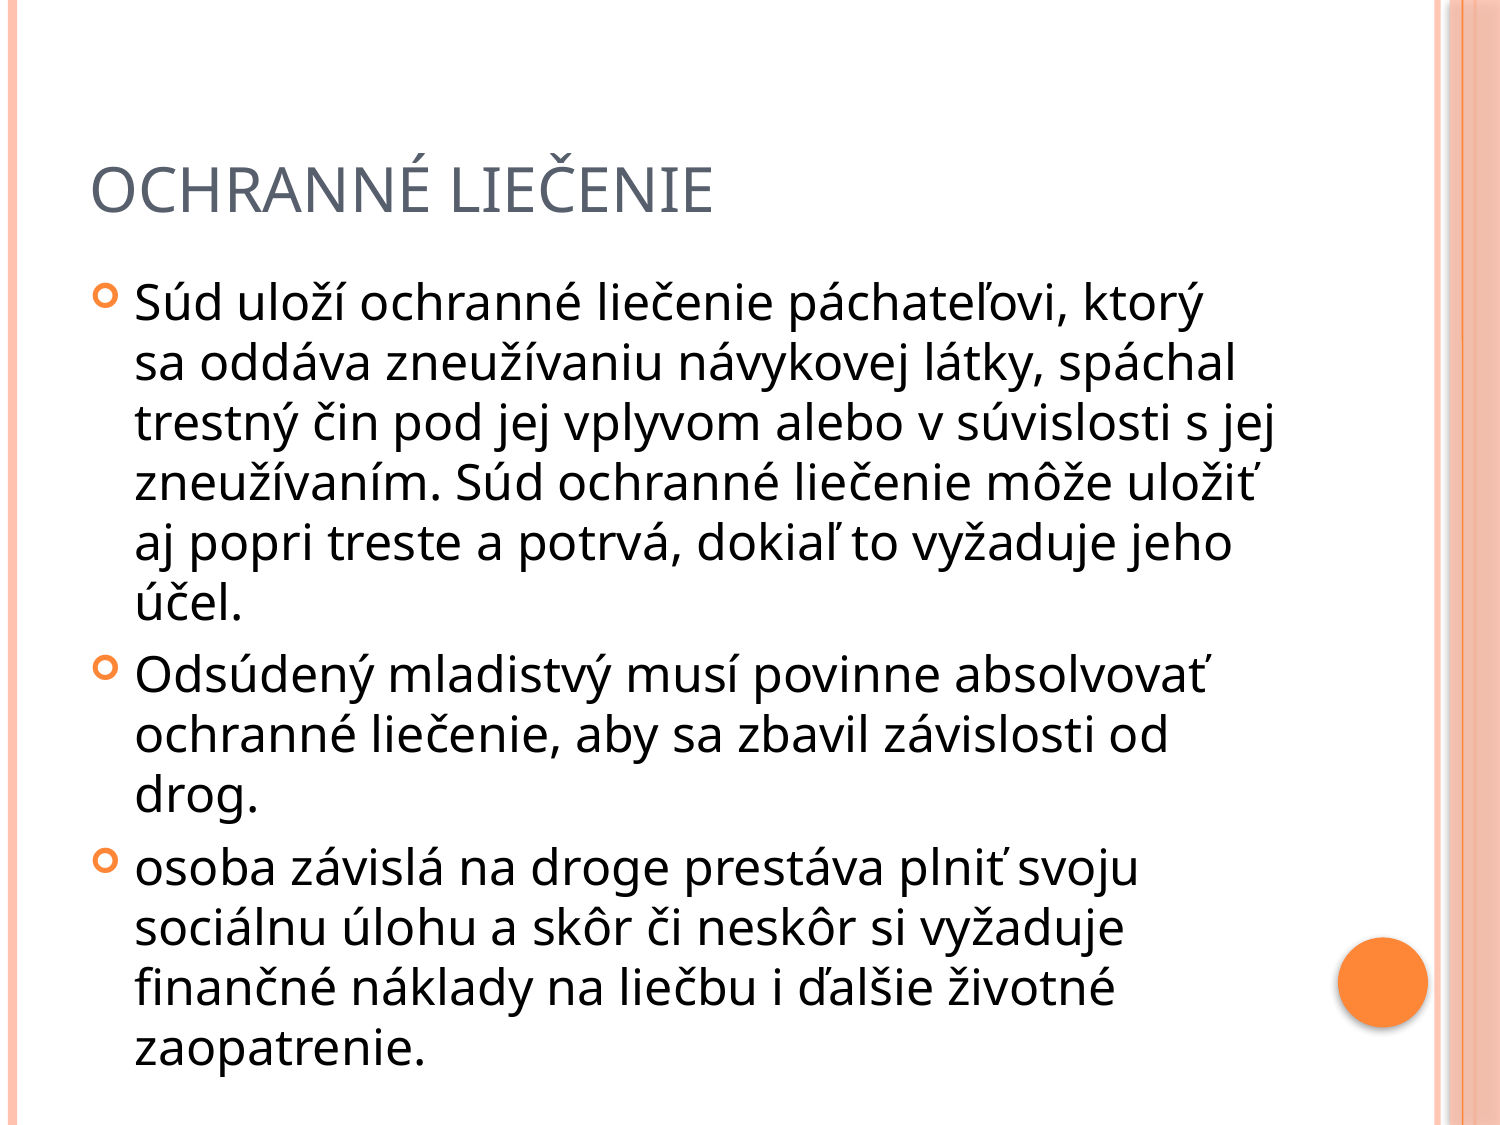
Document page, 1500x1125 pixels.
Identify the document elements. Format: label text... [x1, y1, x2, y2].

list Súd uloží ochranné liečenie páchateľovi, ktorý sa oddáva zneužívaniu návykovej látky, spáchal trestný čin pod jej vplyvom alebo v súvislosti s jej zneužívaním. Súd ochranné liečenie môže uložiť aj popri treste a potrvá, dokiaľ to vyžaduje jeho účel. Odsúdený mladistvý musí povinne absolvovať ochranné liečenie, aby sa zbavil závislosti od drog. osoba závislá na droge prestáva plniť svoju sociálnu úlohu a skôr či neskôr si vyžaduje finančné náklady na liečbu i ďalšie životné zaopatrenie. [75, 262, 1300, 1062]
title Ochranné liečenie [75, 45, 1300, 233]
